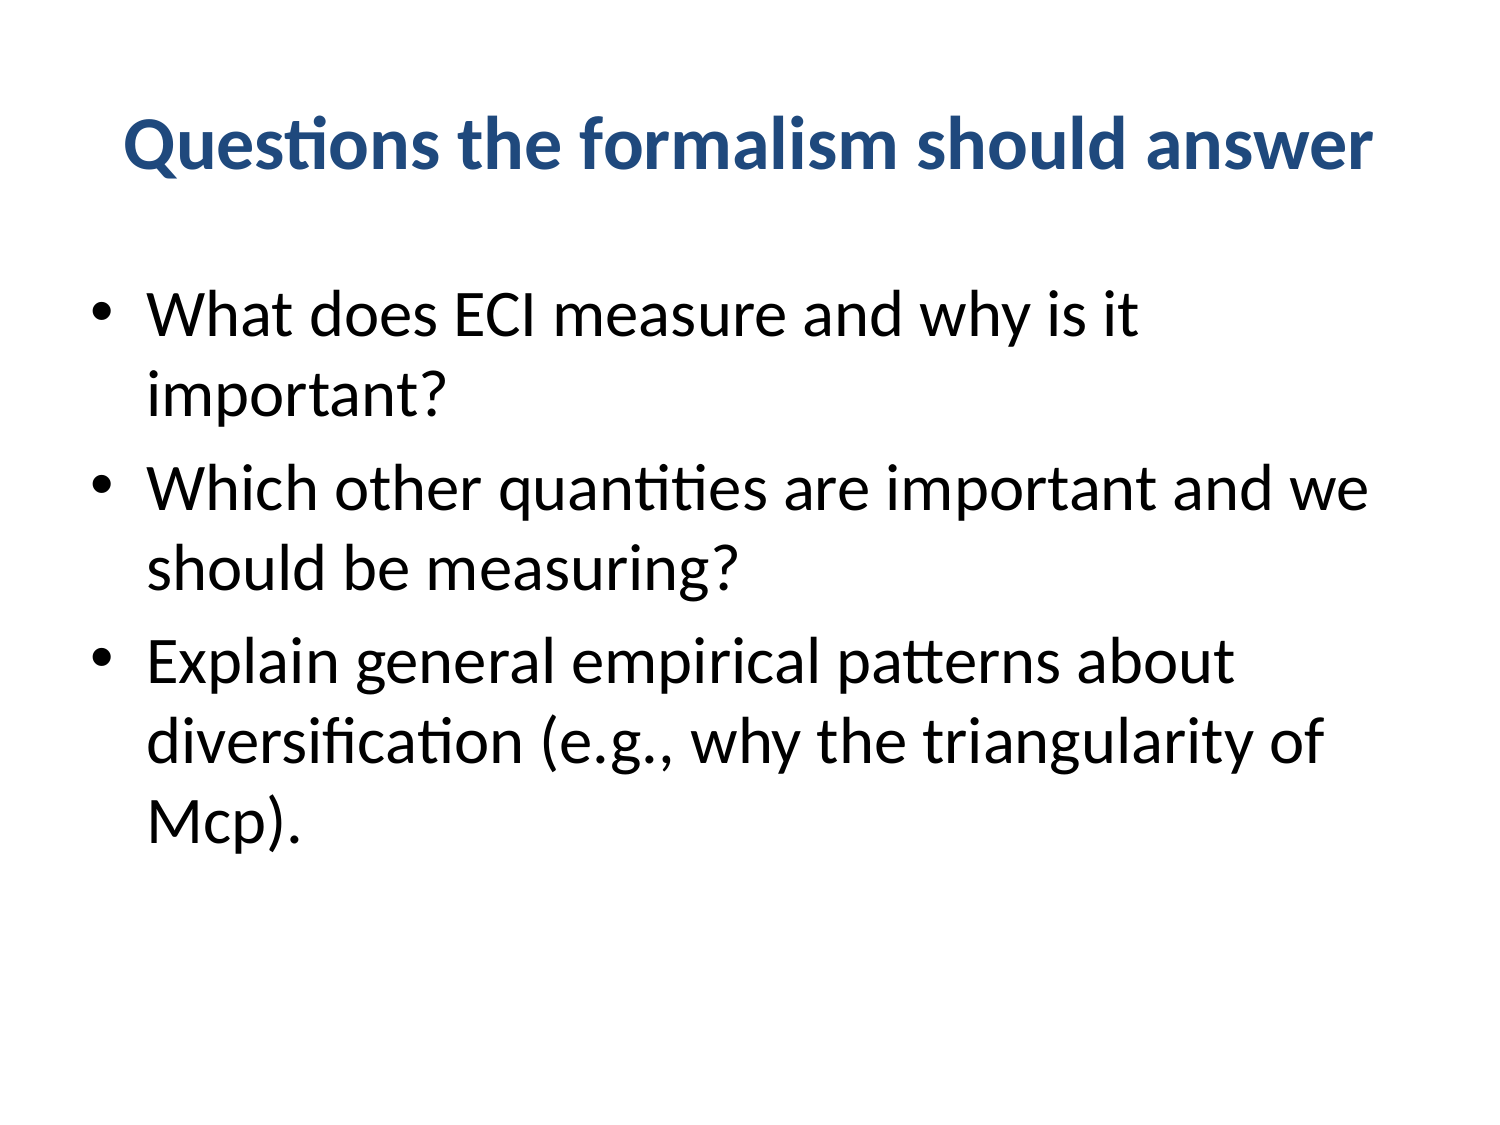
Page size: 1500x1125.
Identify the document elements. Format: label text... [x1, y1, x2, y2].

list What does ECI measure and why is it important? Which other quantities are important and we should be measuring? Explain general empirical patterns about diversification (e.g., why the triangularity of Mcp). [75, 262, 1425, 1005]
title Questions the formalism should answer [75, 45, 1425, 233]
